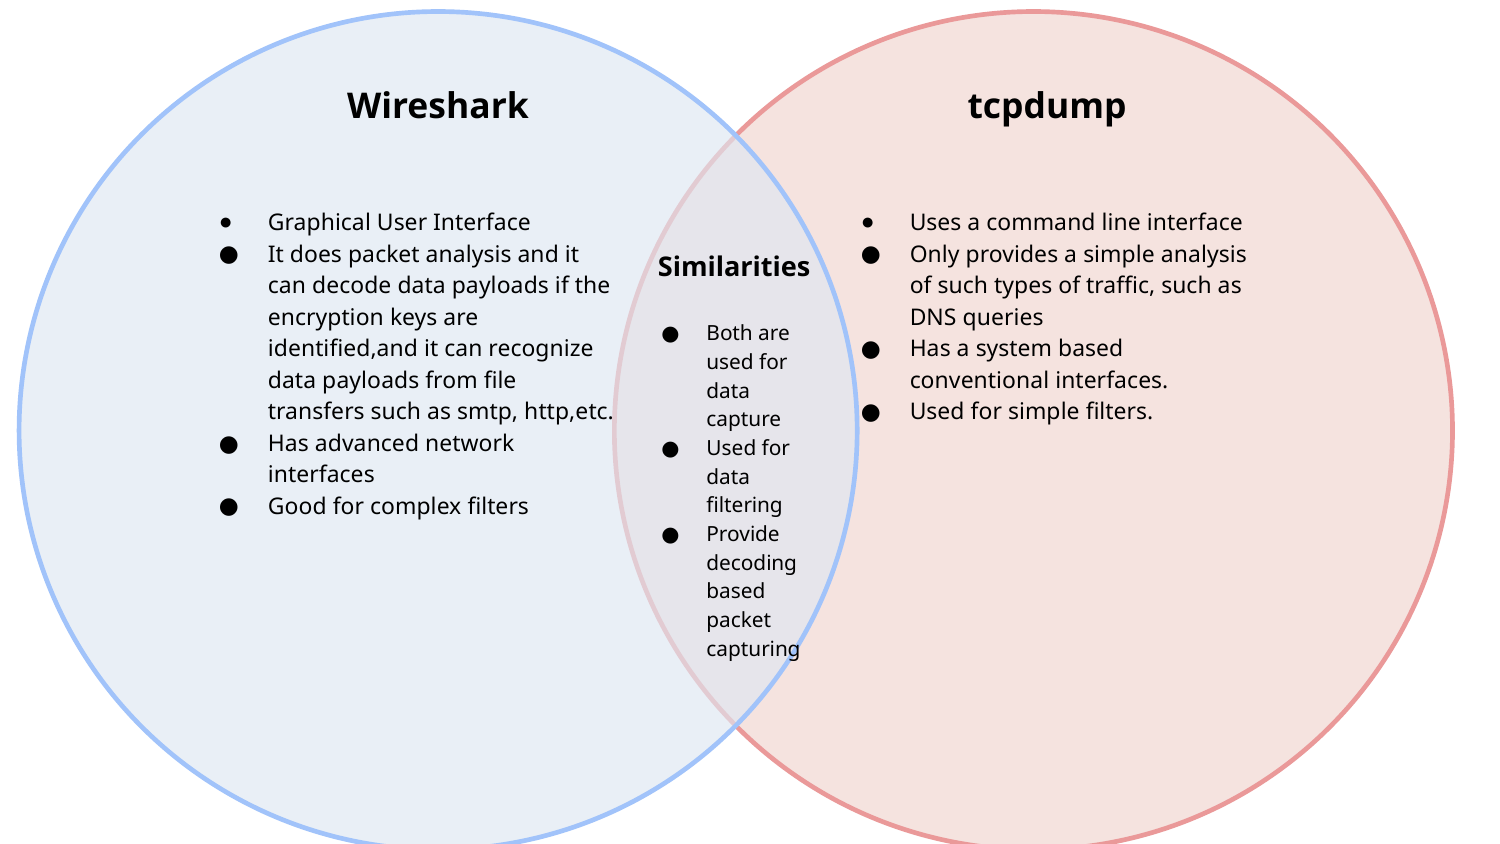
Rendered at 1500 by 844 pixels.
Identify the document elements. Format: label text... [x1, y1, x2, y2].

text_box tcpdump [952, 33, 1144, 170]
text_box [863, 11, 1453, 844]
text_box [18, 11, 858, 844]
text_box Uses a command line interface Only provides a simple analysis of such types of traffic, such as DNS queries Has a system based conventional interfaces. Used for simple filters. [863, 188, 1276, 440]
